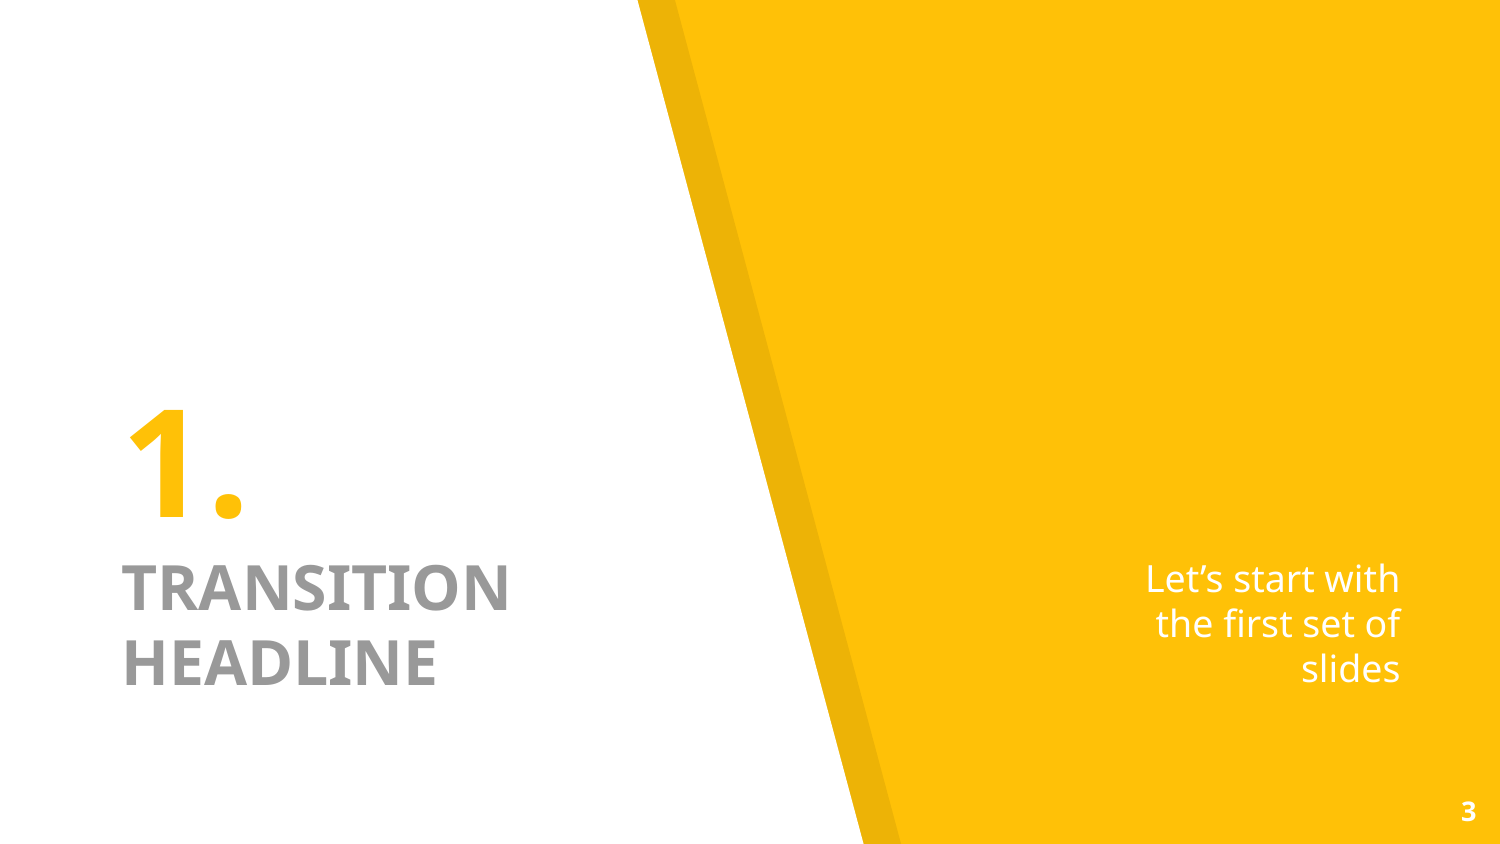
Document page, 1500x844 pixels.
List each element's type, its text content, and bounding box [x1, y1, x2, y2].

title 1. TRANSITION HEADLINE [106, 222, 685, 713]
slide_number 3 [1401, 779, 1492, 844]
subtitle Let’s start with the first set of slides [1103, 535, 1416, 705]
